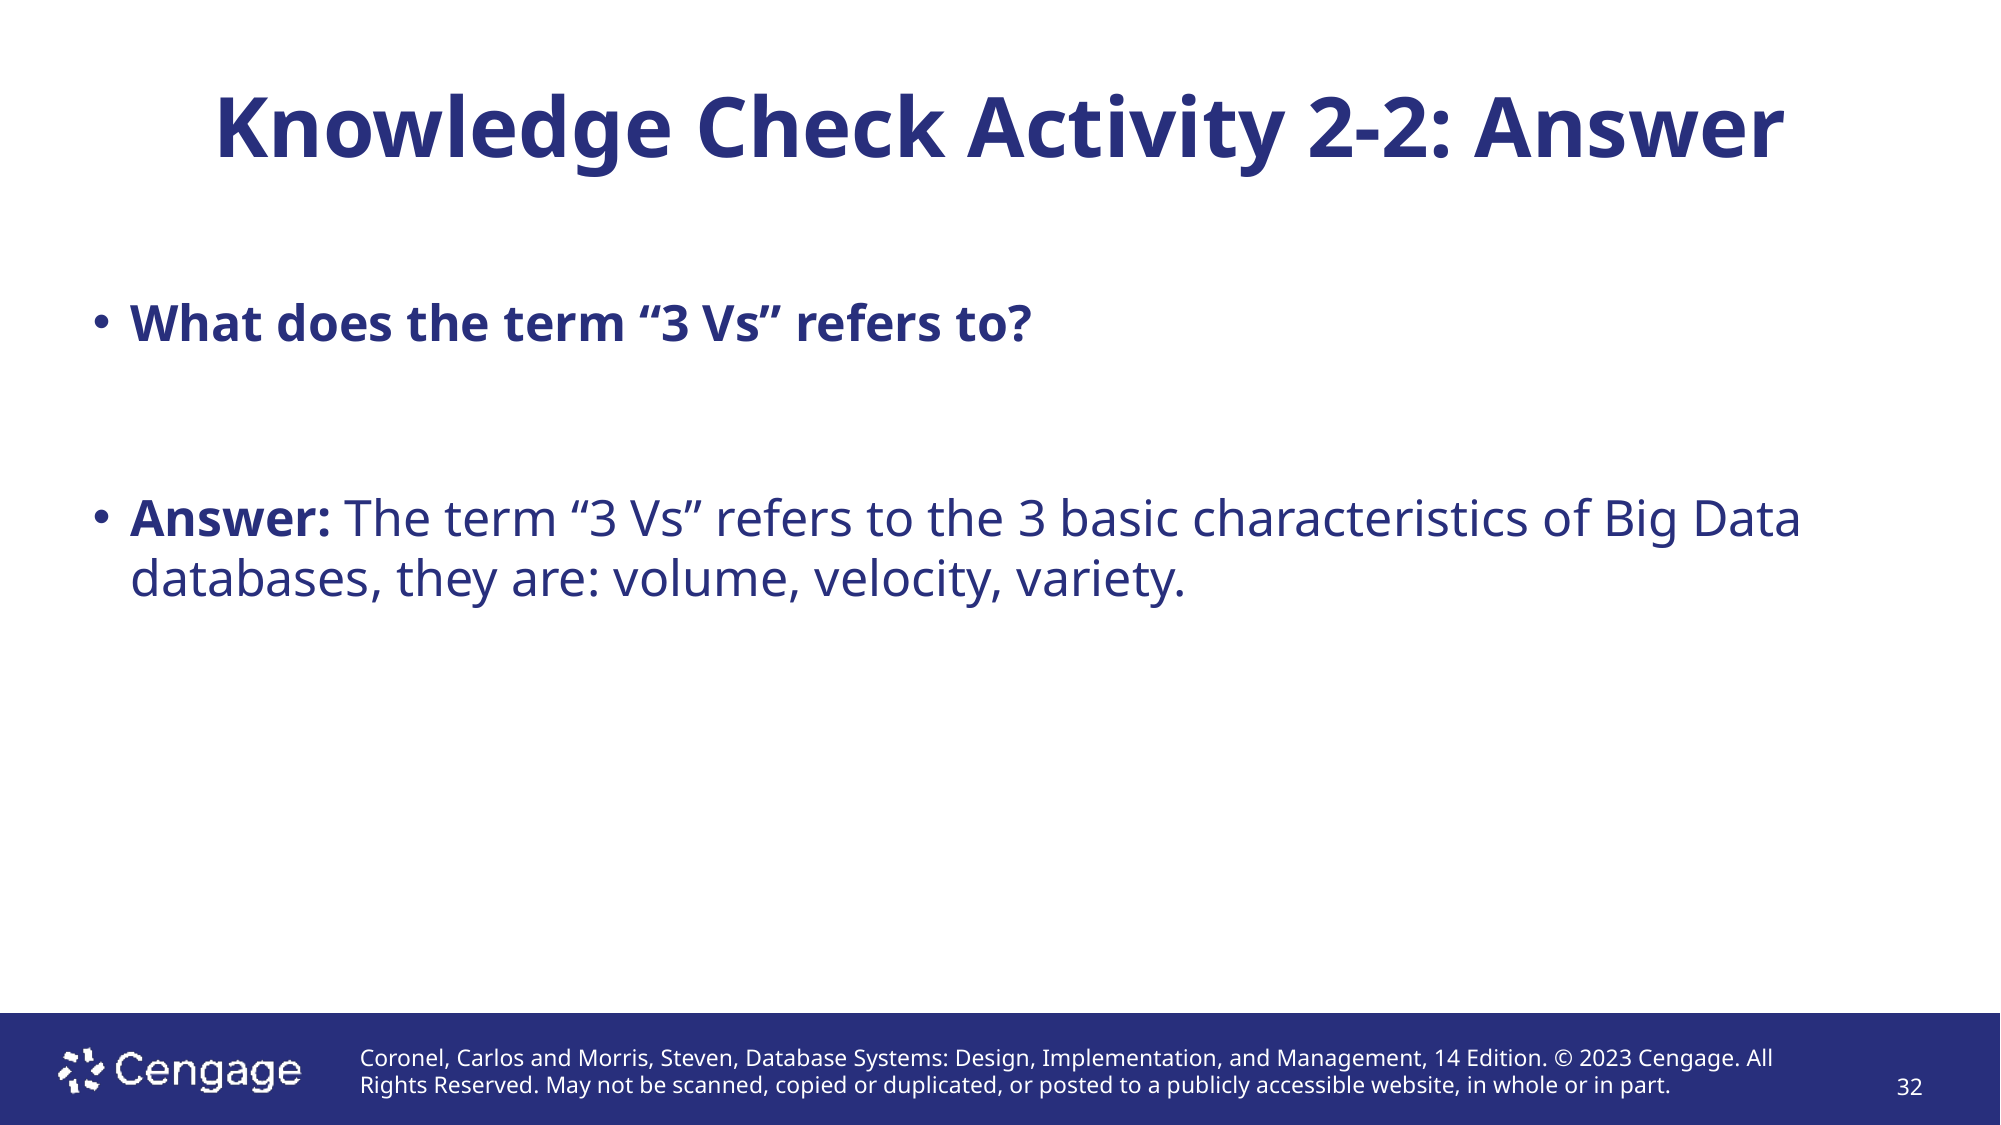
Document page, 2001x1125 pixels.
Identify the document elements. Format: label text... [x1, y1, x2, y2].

title Knowledge Check Activity 2-2: Answer [78, 77, 1923, 278]
list What does the term “3 Vs” refers to? Answer: The term “3 Vs” refers to the 3 basic characteristics of Big Data databases, they are: volume, velocity, variety. [77, 283, 1923, 714]
picture [30, 1020, 329, 1122]
